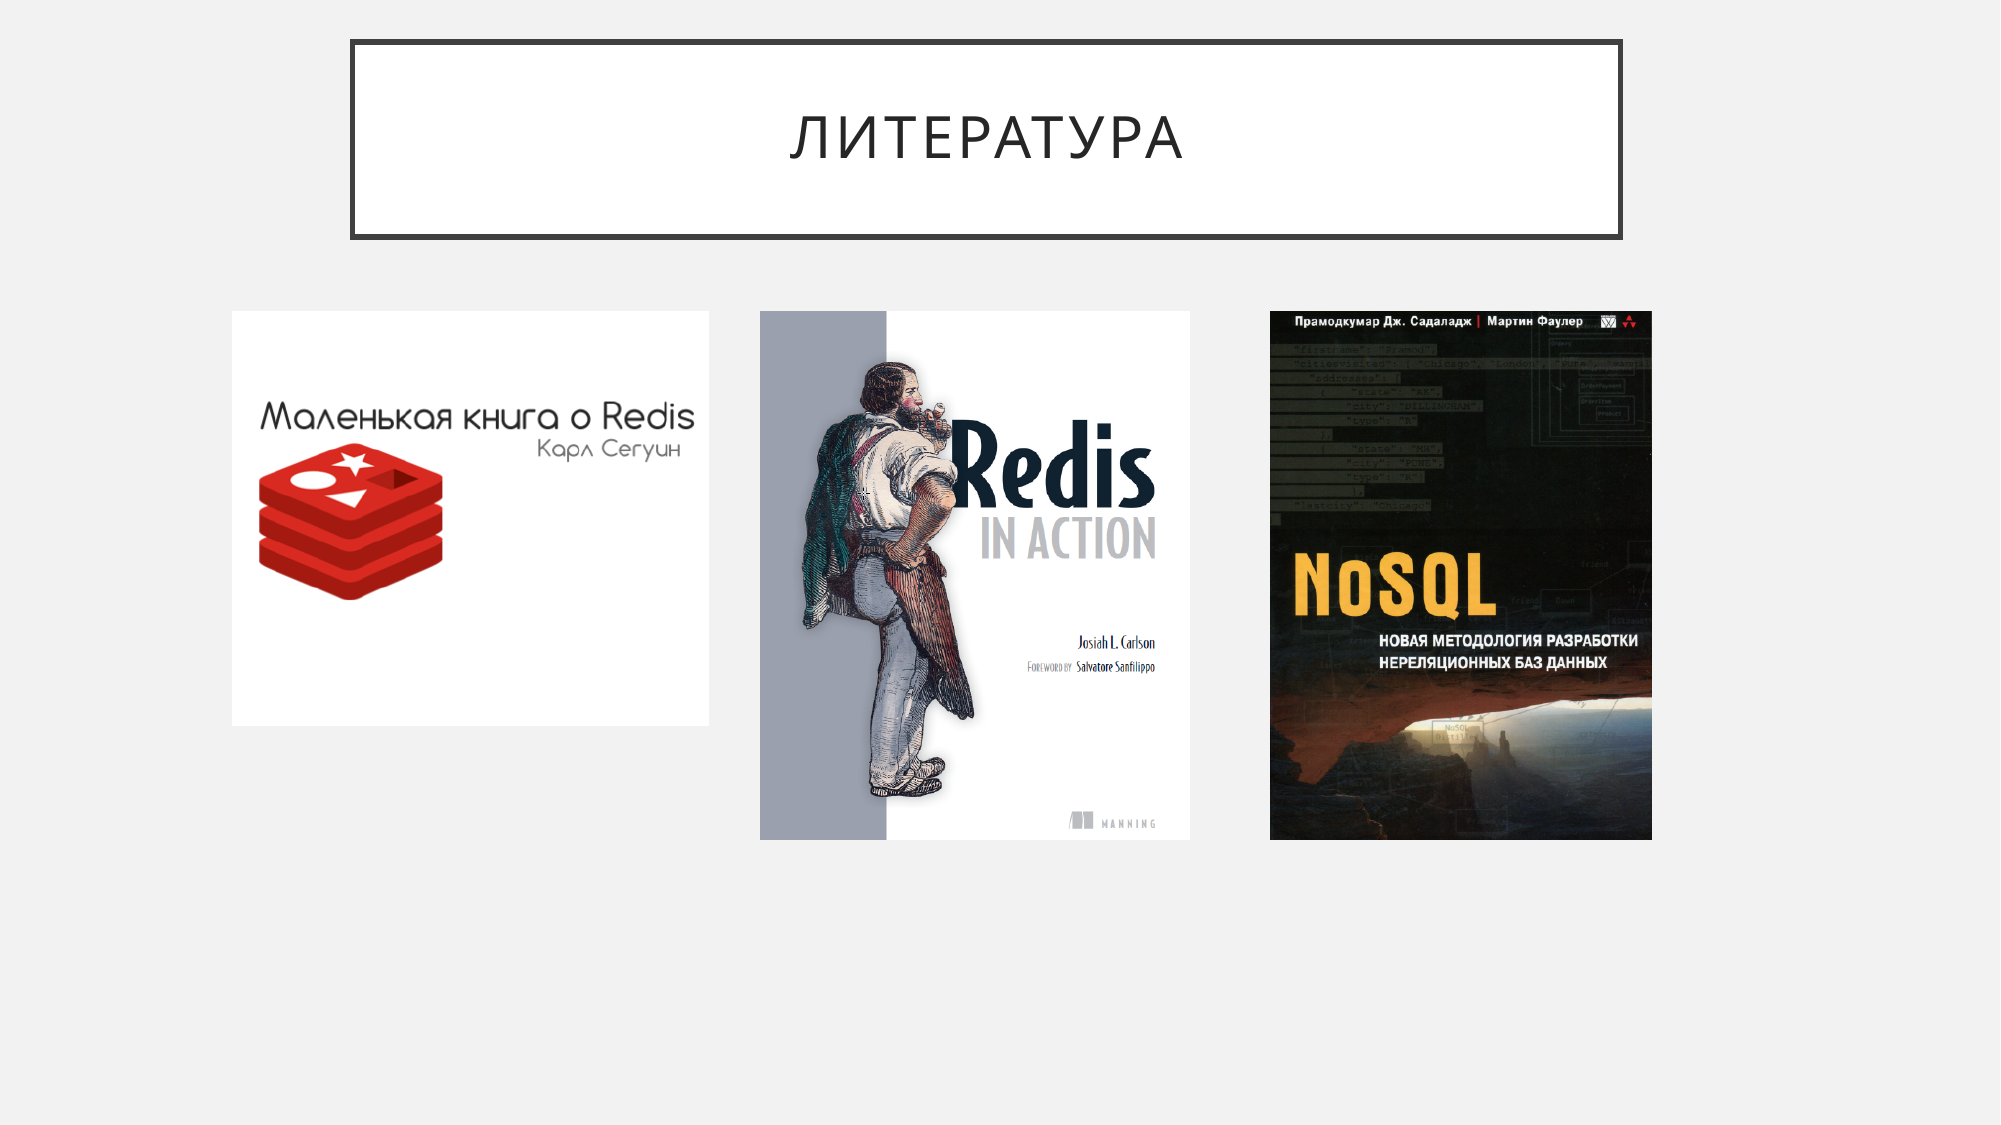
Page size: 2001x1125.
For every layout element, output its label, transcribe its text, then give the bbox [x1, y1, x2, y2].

title Литература [350, 39, 1623, 240]
picture [760, 311, 1190, 840]
picture [1270, 311, 1652, 840]
picture [232, 311, 709, 726]
